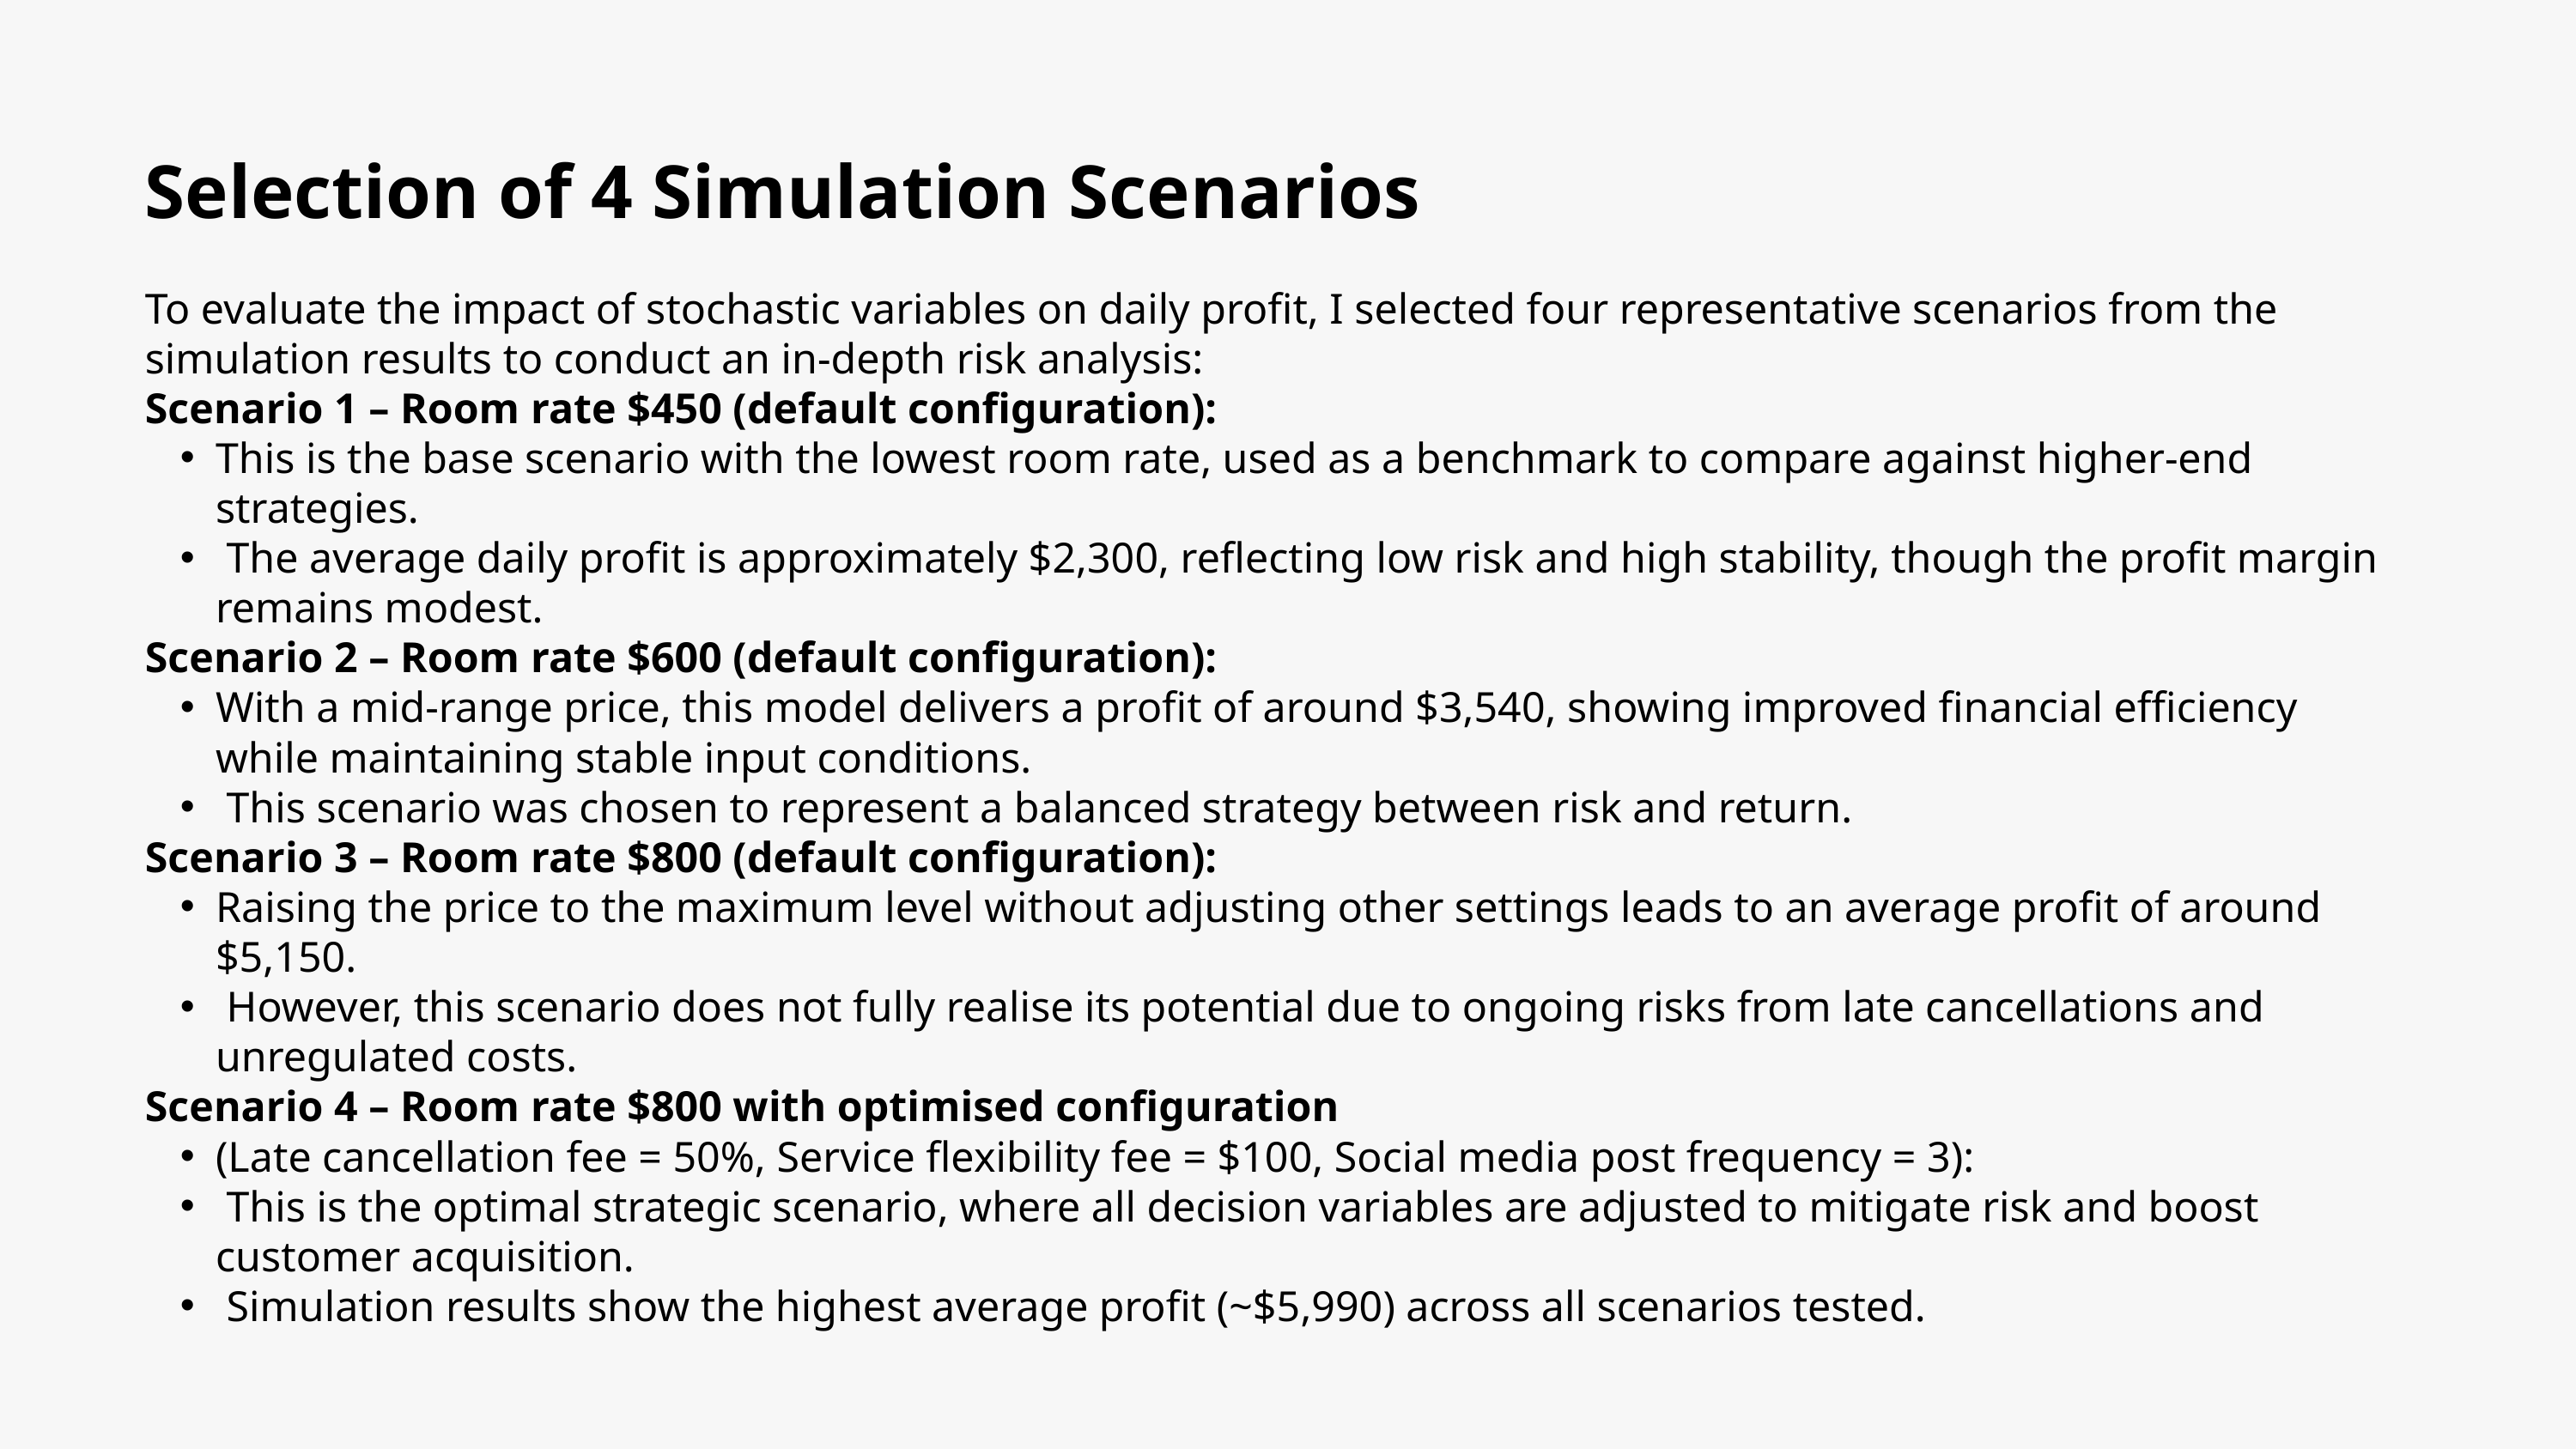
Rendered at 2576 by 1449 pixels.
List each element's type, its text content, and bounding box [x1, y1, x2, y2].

text_box To evaluate the impact of stochastic variables on daily profit, I selected four representative scenarios from the simulation results to conduct an in-depth risk analysis: Scenario 1 – Room rate $450 (default configuration): This is the base scenario with the lowest room rate, used as a benchmark to compare against higher-end strategies. The average daily profit is approximately $2,300, reflecting low risk and high stability, though the profit margin remains modest. Scenario 2 – Room rate $600 (default configuration): With a mid-range price, this model delivers a profit of around $3,540, showing improved financial efficiency while maintaining stable input conditions. This scenario was chosen to represent a balanced strategy between risk and return. Scenario 3 – Room rate $800 (default configuration): Raising the price to the maximum level without adjusting other settings leads to an average profit of around $5,150. However, this scenario does not fully realise its potential due to ongoing risks from late cancellations and unregulated costs. Scenario 4 – Room rate $800 with optimised configuration (Late cancellation fee = 50%, Service flexibility fee = $100, Social media post frequency = 3): This is the optimal strategic scenario, where all decision variables are adjusted to mitigate risk and boost customer acquisition. Simulation results show the highest average profit (~$5,990) across all scenarios tested. [144, 321, 2403, 1380]
text_box Selection of 4 Simulation Scenarios [144, 144, 2403, 321]
